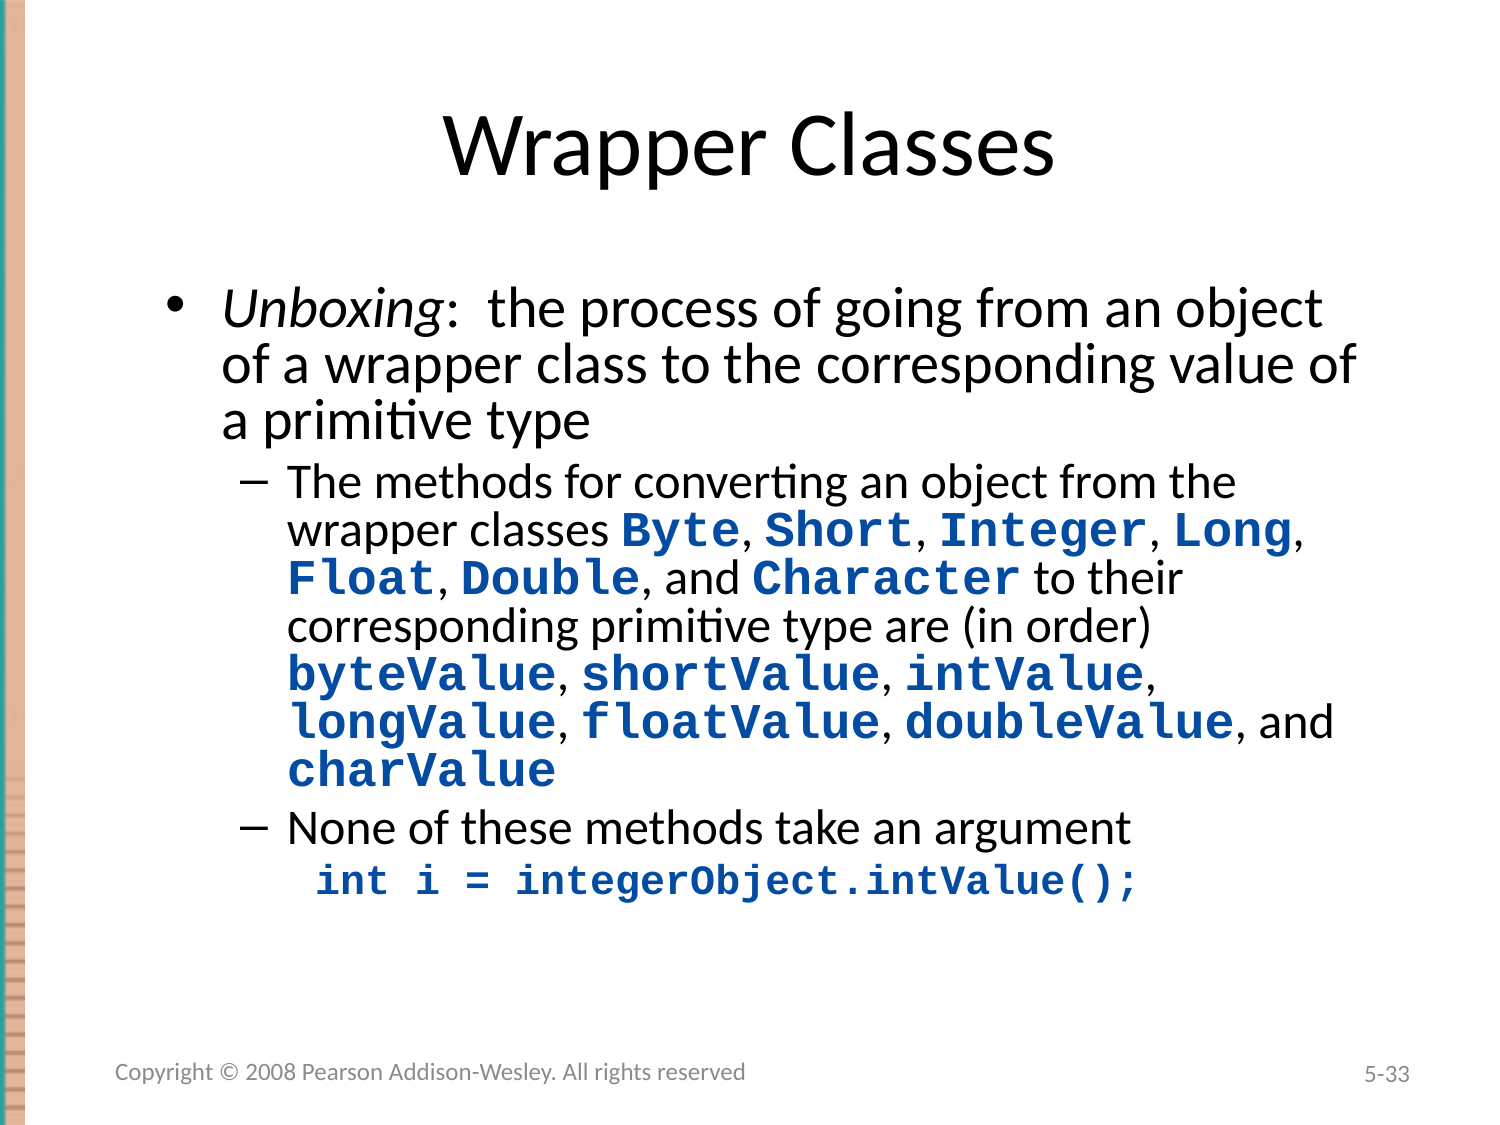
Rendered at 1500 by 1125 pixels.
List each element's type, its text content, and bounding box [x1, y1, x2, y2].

text_box 5-33 [1074, 1042, 1425, 1103]
title Wrapper Classes [74, 44, 1426, 233]
list Unboxing: the process of going from an object of a wrapper class to the corresponding value of a primitive type The methods for converting an object from the wrapper classes Byte, Short, Integer, Long, Float, Double, and Character to their corresponding primitive type are (in order) byteValue, shortValue, intValue, longValue, floatValue, doubleValue, and charValue None of these methods take an argument int i = integerObject.intValue(); [149, 274, 1388, 963]
picture [0, 0, 25, 1125]
text_box Copyright © 2008 Pearson Addison-Wesley. All rights reserved [75, 1040, 788, 1100]
